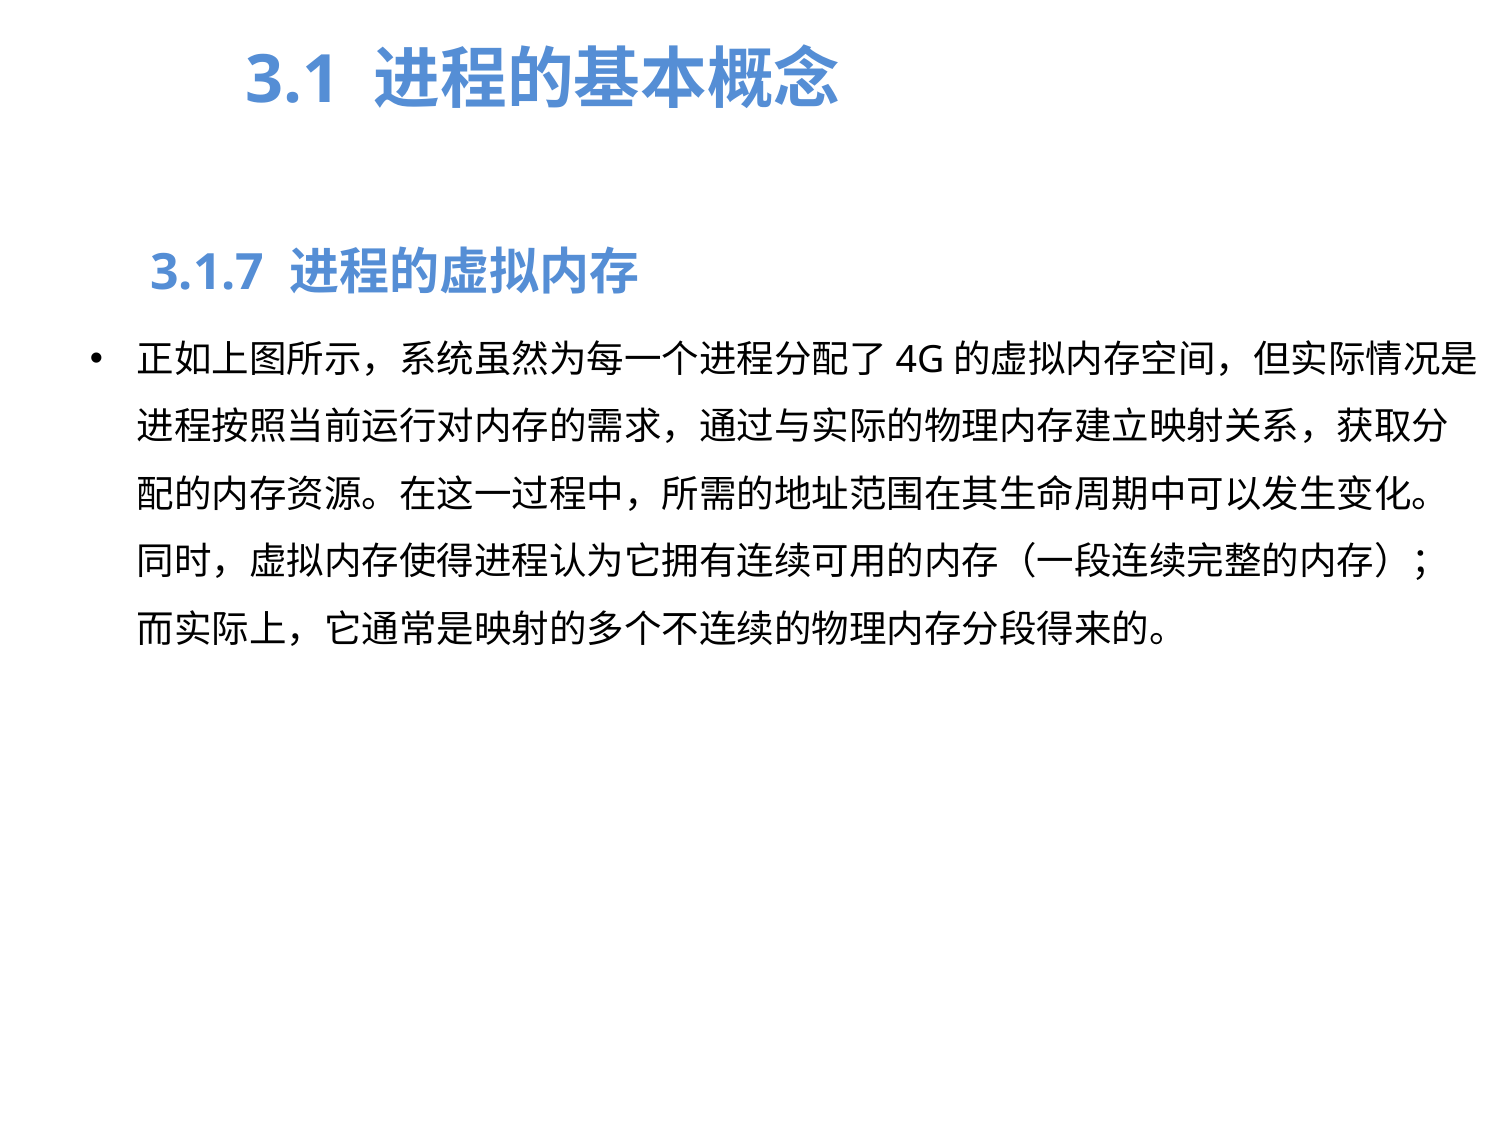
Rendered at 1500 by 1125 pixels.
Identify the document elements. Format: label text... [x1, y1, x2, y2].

text_box 3.1.7 进程的虚拟内存 [135, 231, 975, 307]
text_box 3.1 进程的基本概念 [230, 29, 1069, 122]
text_box 正如上图所示，系统虽然为每一个进程分配了4G的虚拟内存空间，但实际情况是进程按照当前运行对内存的需求，通过与实际的物理内存建立映射关系，获取分配的内存资源。在这一过程中，所需的地址范围在其生命周期中可以发生变化。同时，虚拟内存使得进程认为它拥有连续可用的内存（一段连续完整的内存）；而实际上，它通常是映射的多个不连续的物理内存分段得来的。 [0, 304, 1496, 658]
